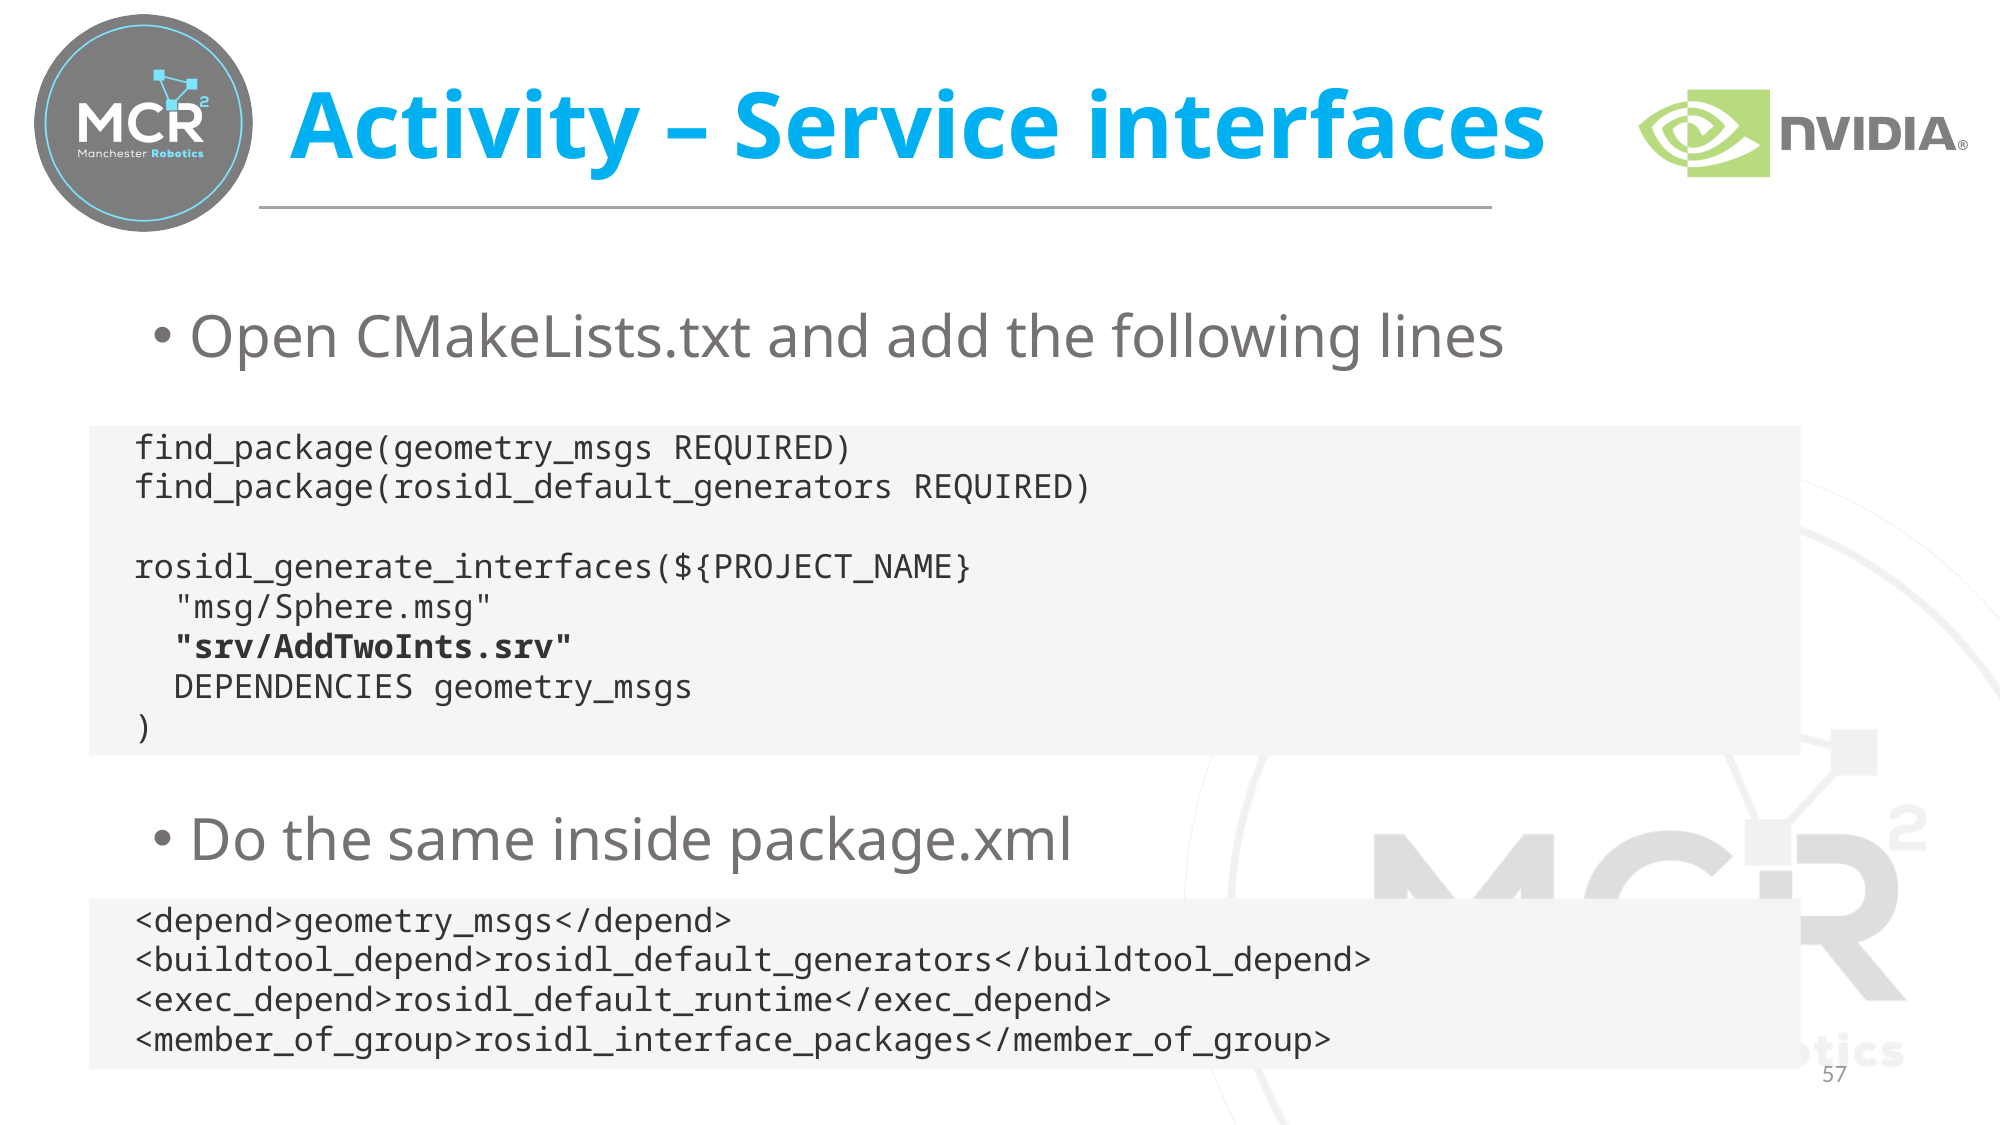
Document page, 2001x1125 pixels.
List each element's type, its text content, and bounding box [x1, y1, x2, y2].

title Activity – Service interfaces [275, 19, 1615, 238]
text_box <depend>geometry_msgs</depend> <buildtool_depend>rosidl_default_generators</buildtool_depend> <exec_depend>rosidl_default_runtime</exec_depend> <member_of_group>rosidl_interface_packages</member_of_group> [89, 898, 1801, 1069]
list Open CMakeLists.txt and add the following lines Do the same inside package.xml [137, 299, 1863, 1014]
slide_number 57 [1412, 1042, 1863, 1103]
text_box find_package(geometry_msgs REQUIRED) find_package(rosidl_default_generators REQUIRED) rosidl_generate_interfaces(${PROJECT_NAME} "msg/Sphere.msg" "srv/AddTwoInts.srv" DEPENDENCIES geometry_msgs ) [89, 425, 1801, 756]
